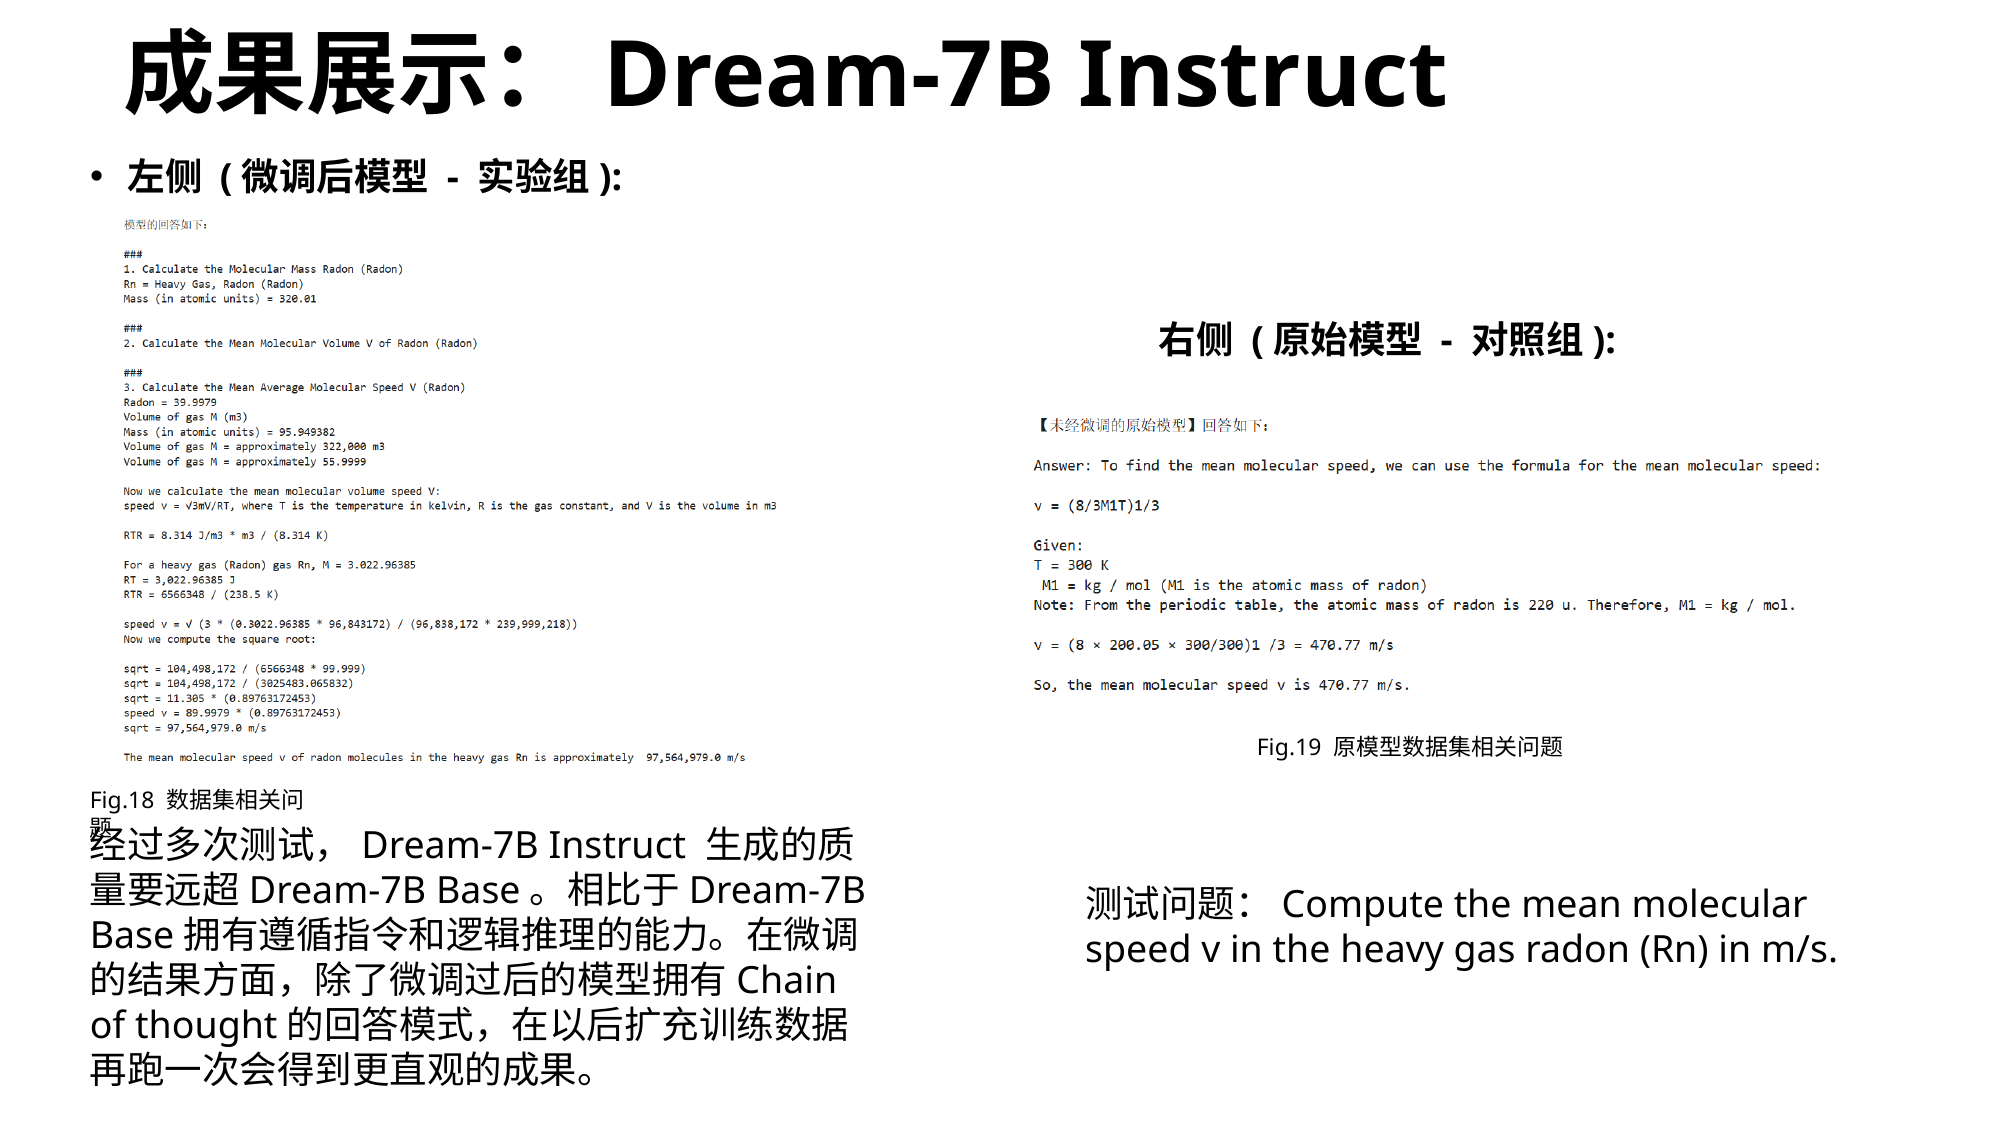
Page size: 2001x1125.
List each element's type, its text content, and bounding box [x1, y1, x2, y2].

text_box Fig.19 原模型数据集相关问题 [1242, 725, 1588, 813]
text_box 右侧 (原始模型 - 对照组): [1144, 308, 1790, 369]
title 成果展示：Dream-7B Instruct [108, 17, 1834, 137]
picture [1030, 413, 1865, 709]
text_box 经过多次测试，Dream-7B Instruct 生成的质量要远超Dream-7B Base。相比于Dream-7B Base拥有遵循指令和逻辑推理的能力。在微调的结果方面，除了微调过后的模型拥有Chain of thought的回答模式，在以后扩充训练数据再跑一次会得到更直观的成果。 [75, 813, 884, 1099]
list 左侧 (微调后模型 - 实验组): [75, 150, 675, 813]
picture [122, 215, 788, 776]
text_box Fig.18 数据集相关问题 [75, 778, 331, 813]
text_box 测试问题：Compute the mean molecular speed v in the heavy gas radon (Rn) in m/s. [1070, 872, 1900, 978]
